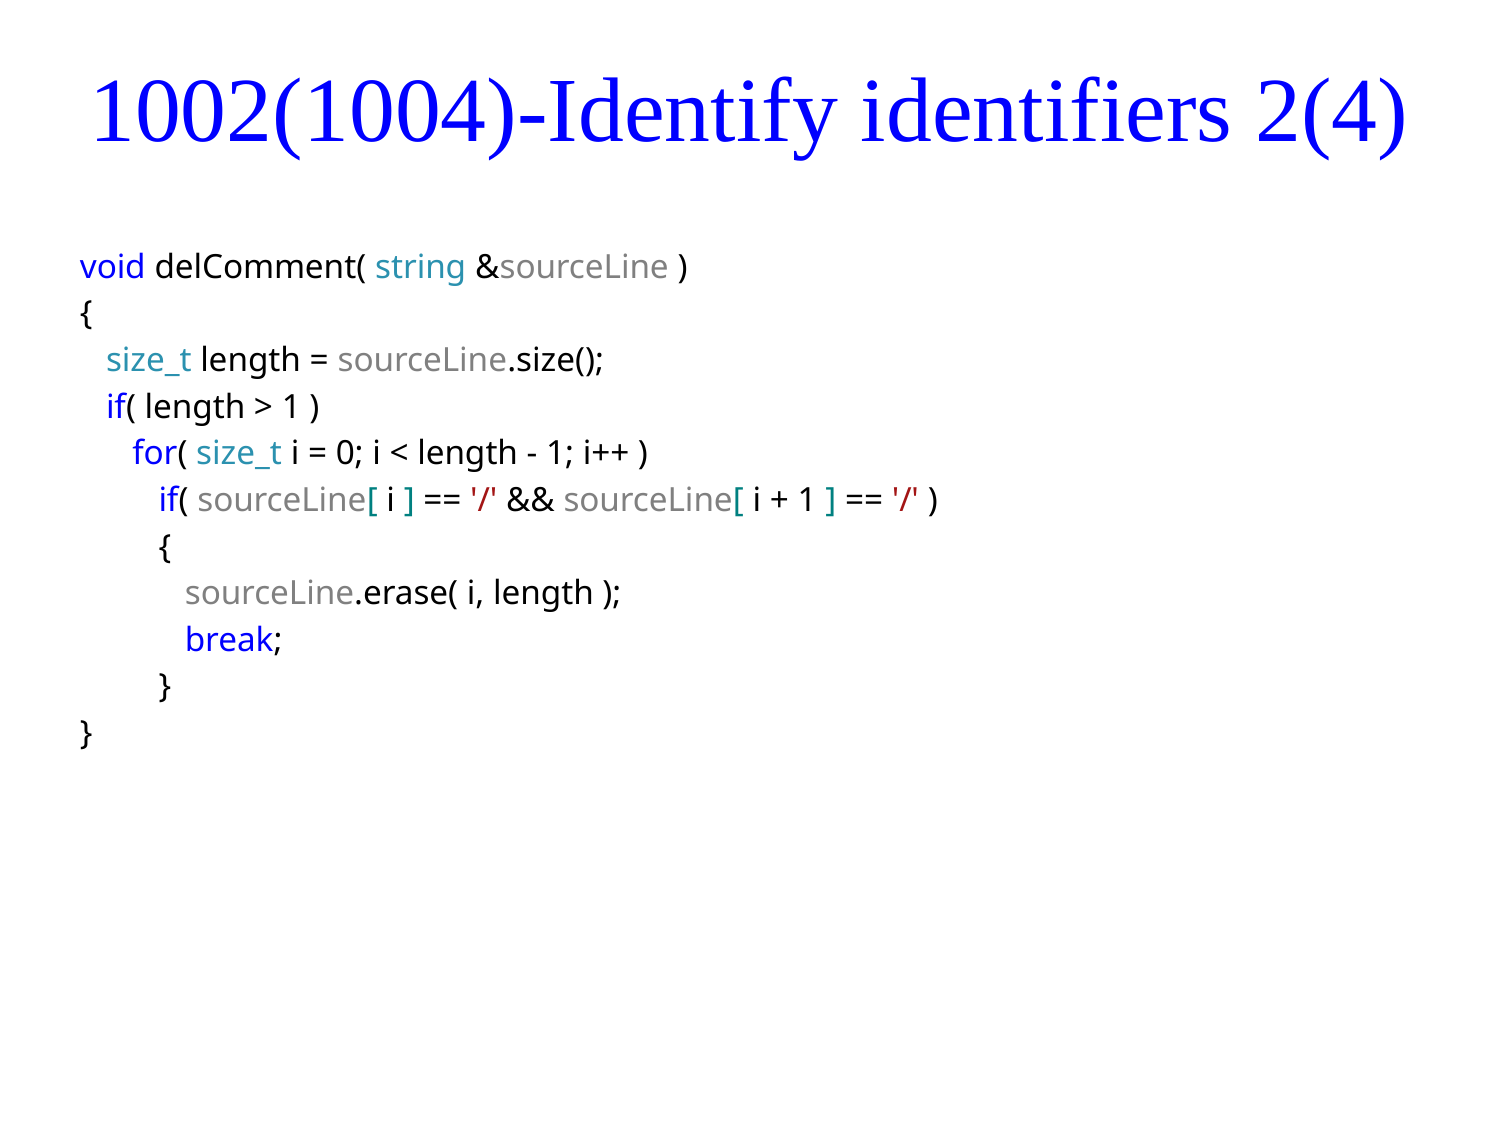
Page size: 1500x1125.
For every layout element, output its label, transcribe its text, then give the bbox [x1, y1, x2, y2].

title 1002(1004)-Identify identifiers 2(4) [70, 30, 1430, 179]
list void delComment( string &sourceLine ) { size_t length = sourceLine.size(); if( length > 1 ) for( size_t i = 0; i < length - 1; i++ ) if( sourceLine[ i ] == '/' && sourceLine[ i + 1 ] == '/' ) { sourceLine.erase( i, length ); break; } } [70, 237, 1430, 1036]
